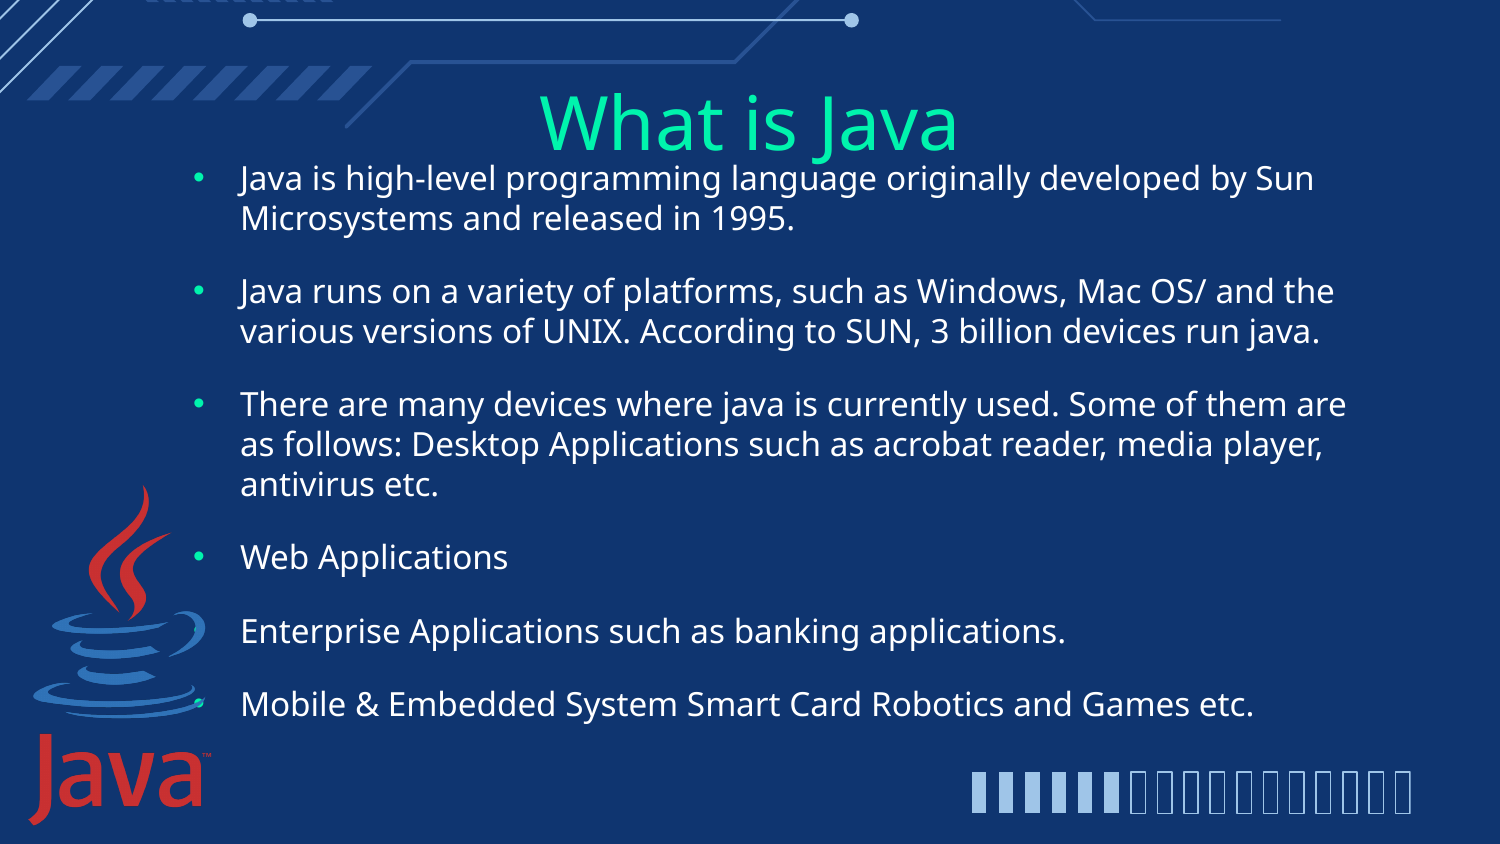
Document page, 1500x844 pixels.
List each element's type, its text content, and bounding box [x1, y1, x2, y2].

title What is Java [118, 75, 1382, 156]
list Java is high-level programming language originally developed by Sun Microsystems and released in 1995. Java runs on a variety of platforms, such as Windows, Mac OS/ and the various versions of UNIX. According to SUN, 3 billion devices run java. There are many devices where java is currently used. Some of them are as follows: Desktop Applications such as acrobat reader, media player, antivirus etc. Web Applications Enterprise Applications such as banking applications. Mobile & Embedded System Smart Card Robotics and Games etc. [118, 157, 1382, 703]
picture [0, 468, 307, 842]
